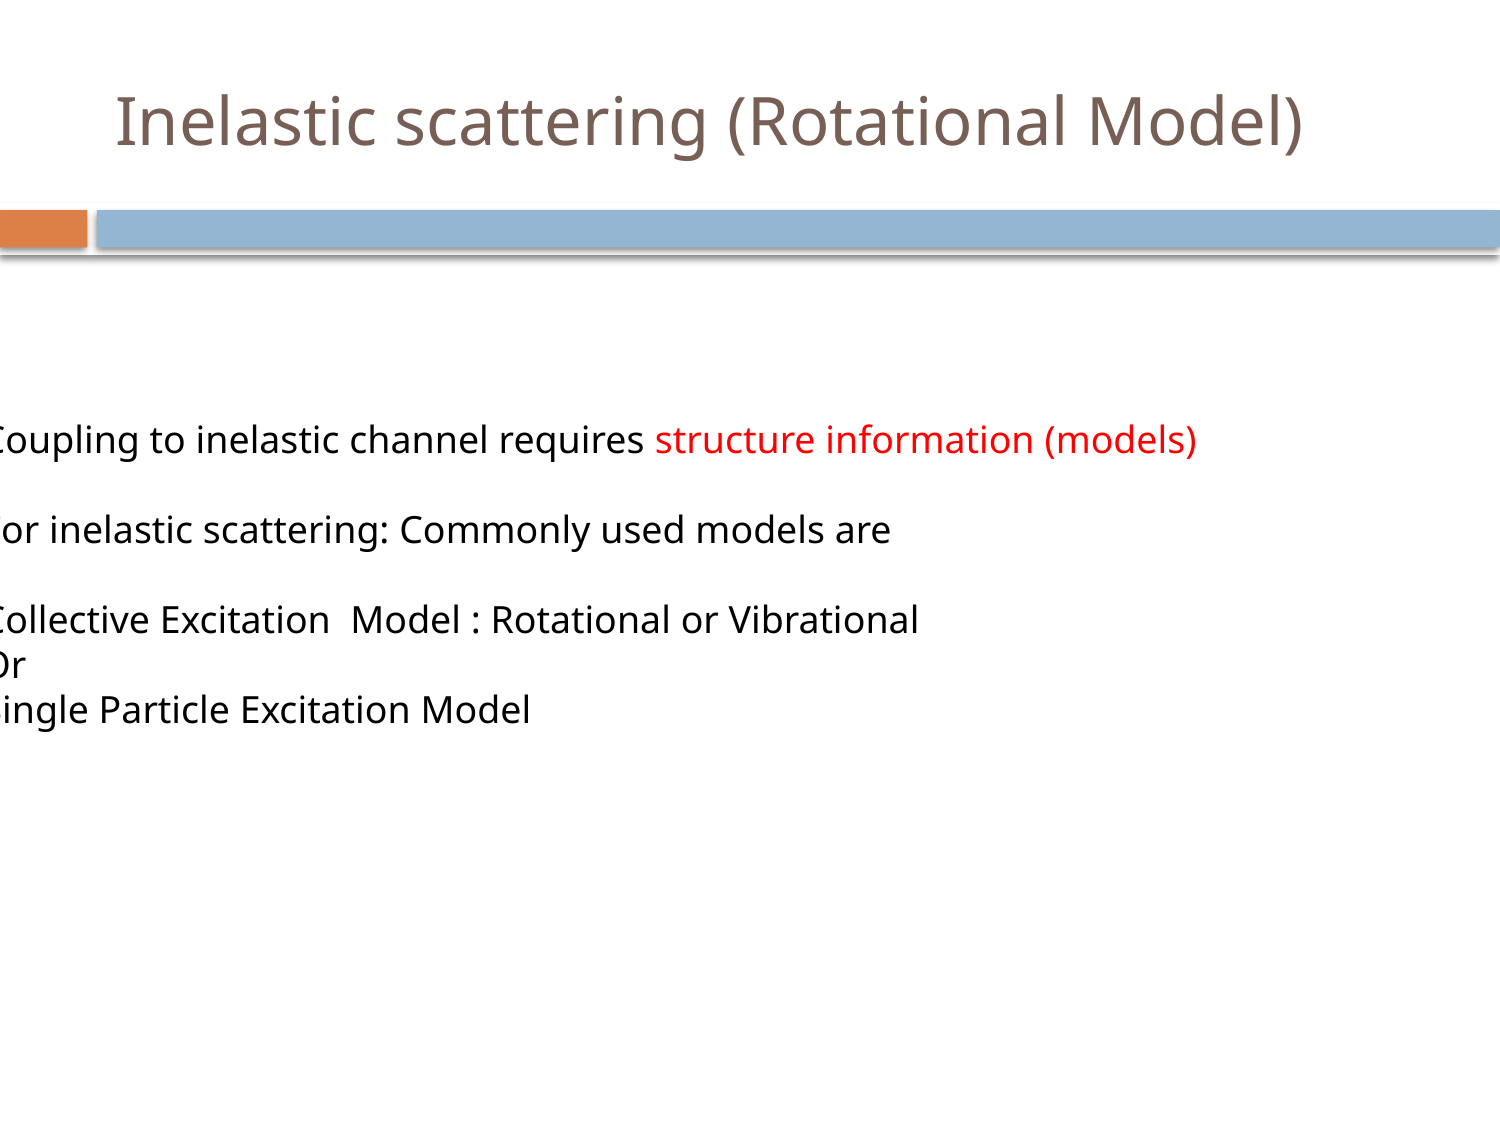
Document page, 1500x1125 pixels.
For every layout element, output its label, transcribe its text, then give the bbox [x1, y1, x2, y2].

text_box Coupling to inelastic channel requires structure information (models) For inelastic scattering: Commonly used models are Collective Excitation Model : Rotational or Vibrational Or Single Particle Excitation Model [0, 408, 1213, 739]
title Inelastic scattering (Rotational Model) [100, 37, 1438, 200]
